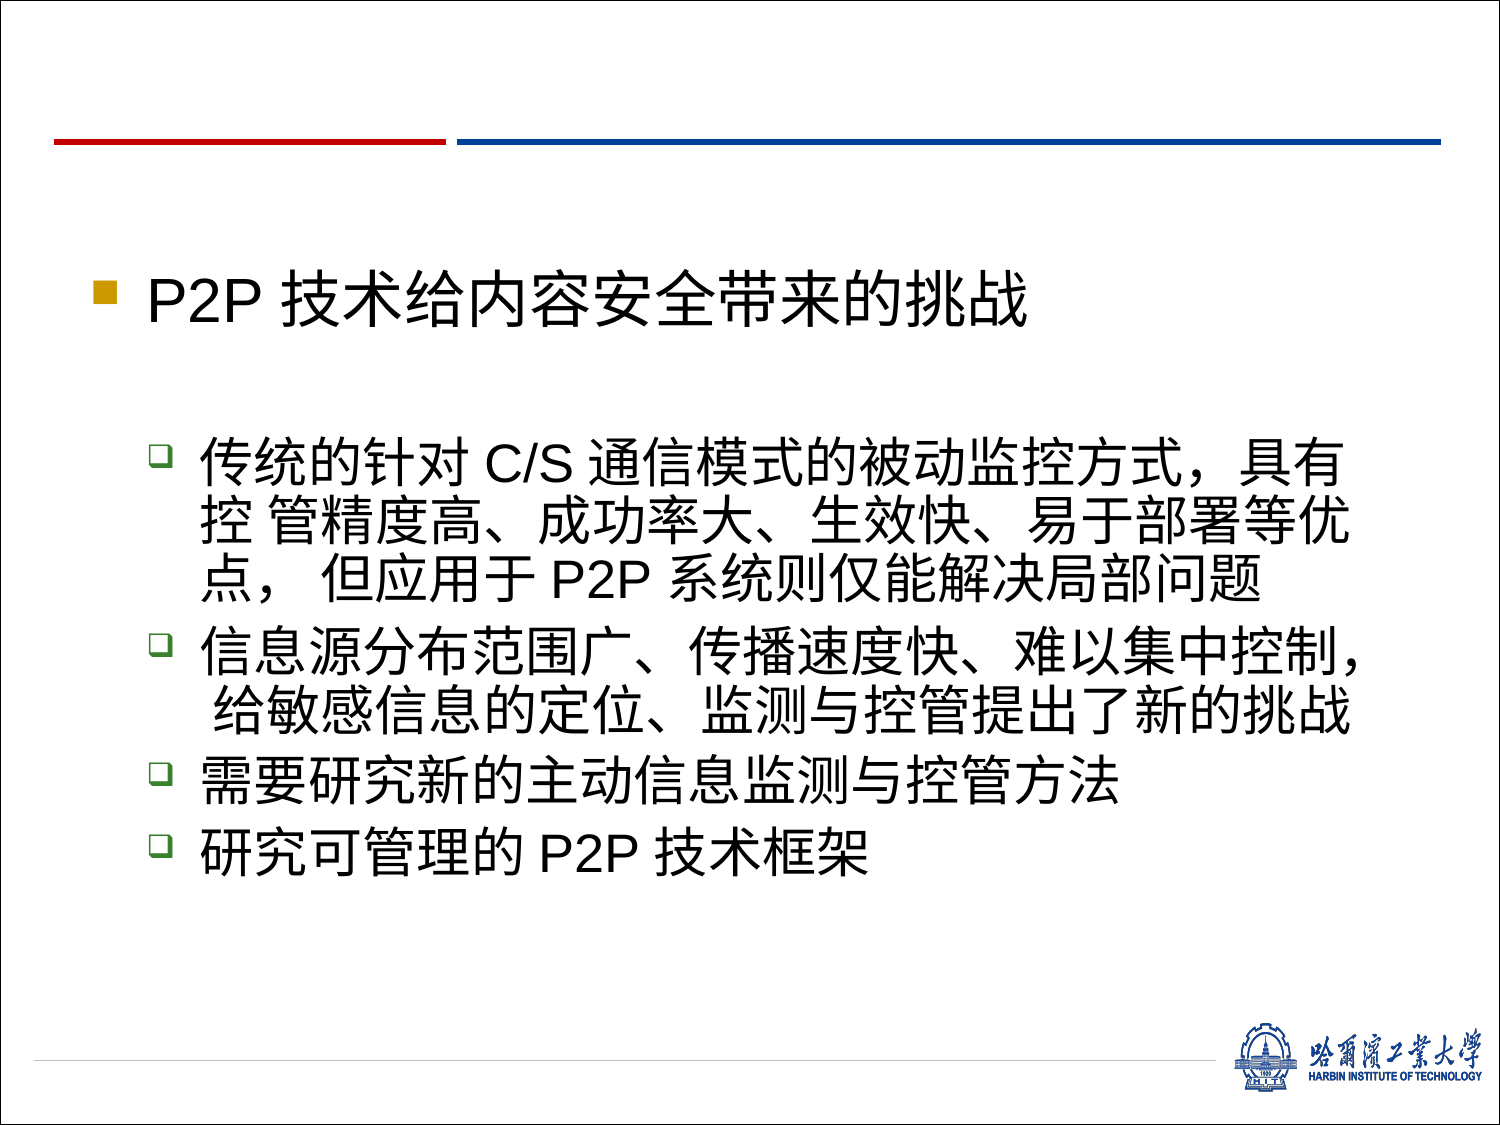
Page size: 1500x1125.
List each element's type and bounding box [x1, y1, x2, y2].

text_box [0, 0, 1500, 1125]
slide_number [1059, 746, 1397, 1125]
